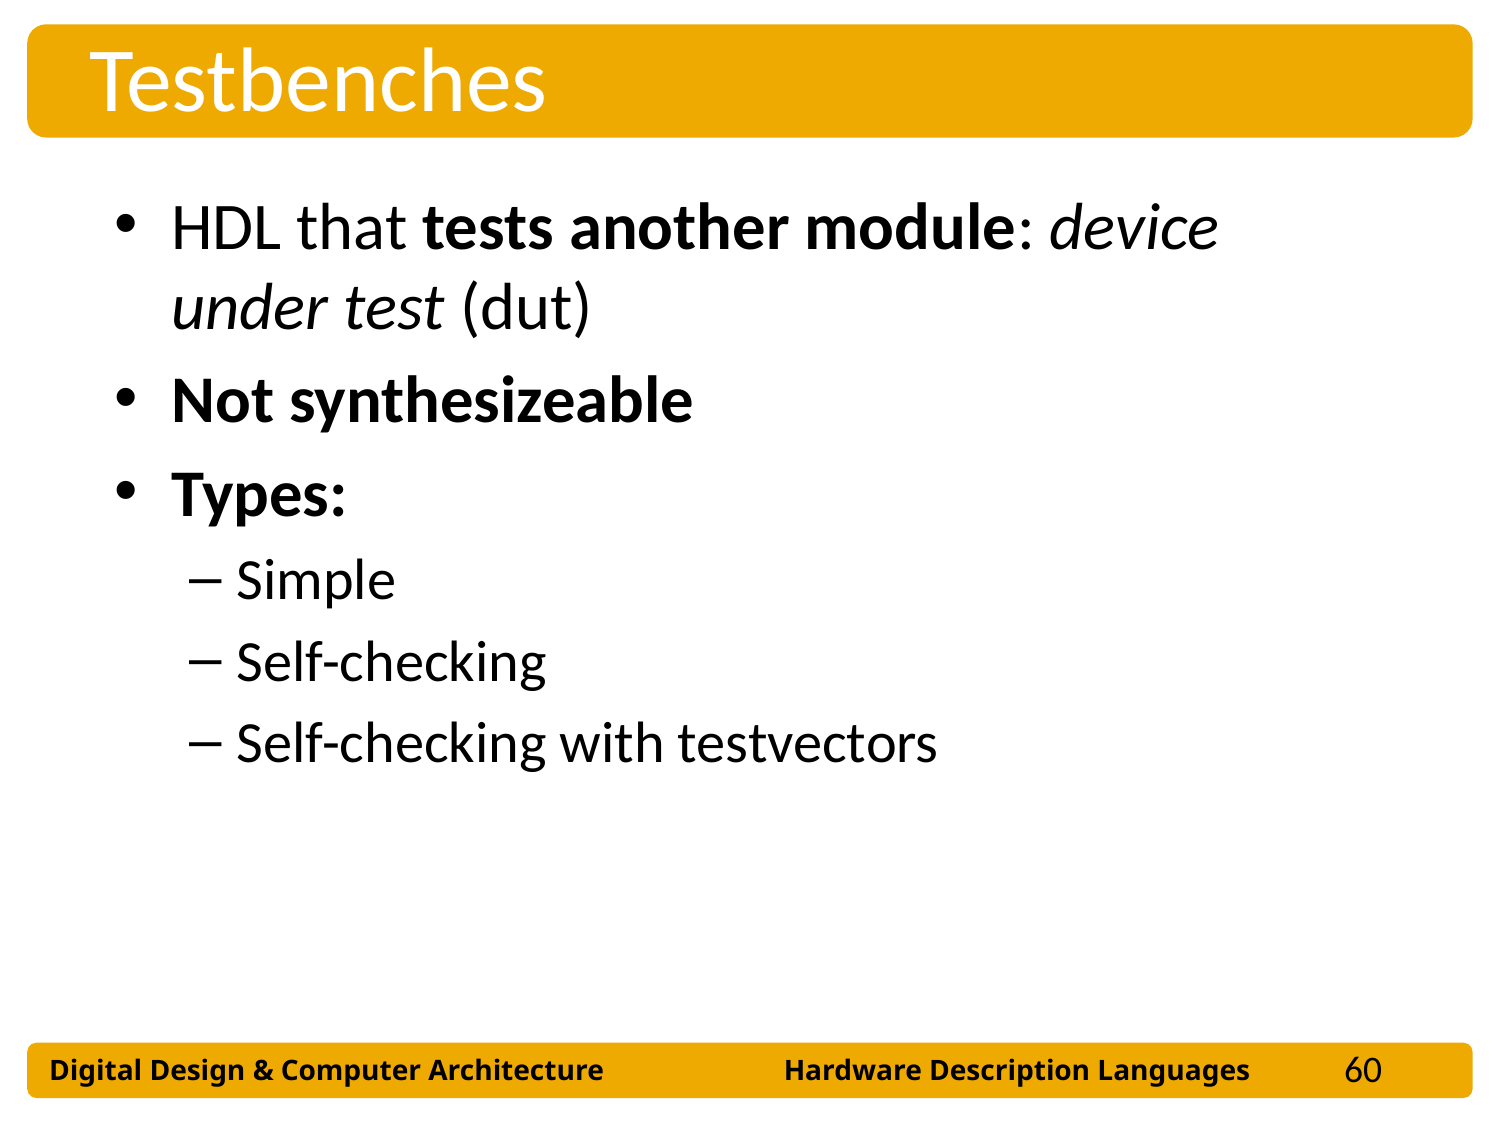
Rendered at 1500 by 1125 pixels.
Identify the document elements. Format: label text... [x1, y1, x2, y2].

text_box Testbenches [75, 12, 1463, 138]
text_box HDL that tests another module: device under test (dut) Not synthesizeable Types: Simple Self-checking Self-checking with testvectors [99, 174, 1375, 1025]
slide_number 60 [1111, 1037, 1397, 1096]
